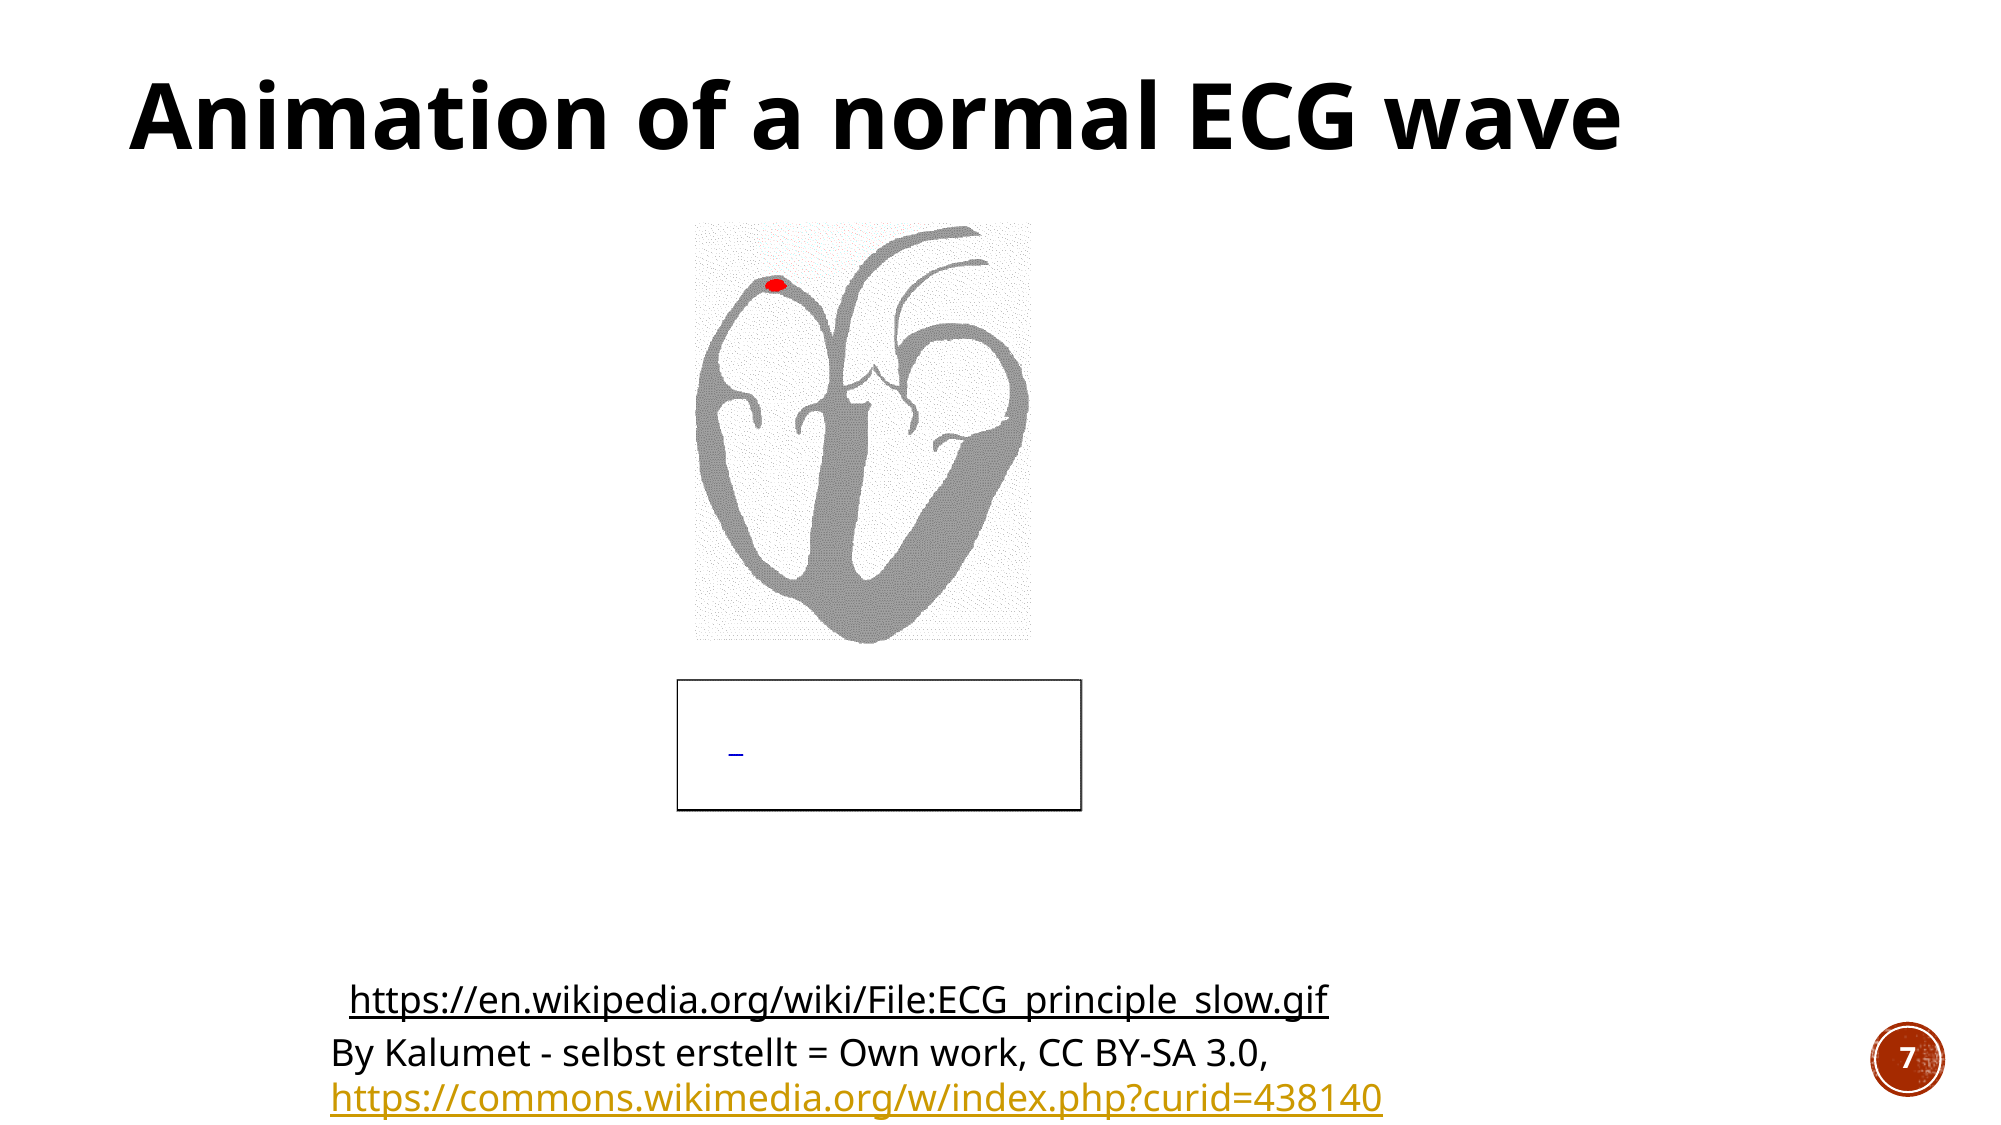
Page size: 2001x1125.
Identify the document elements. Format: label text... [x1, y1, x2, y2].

text_box https://en.wikipedia.org/wiki/File:ECG_principle_slow.gif [334, 968, 1488, 1035]
text_box Animation of a normal ECG wave [115, 50, 1641, 175]
slide_number 7 [1855, 1028, 1961, 1089]
picture [571, 196, 1142, 848]
text_box By Kalumet - selbst erstellt = Own work, CC BY-SA 3.0, https://commons.wikimedia.org/w/index.php?curid=438140 [315, 1021, 1469, 1125]
